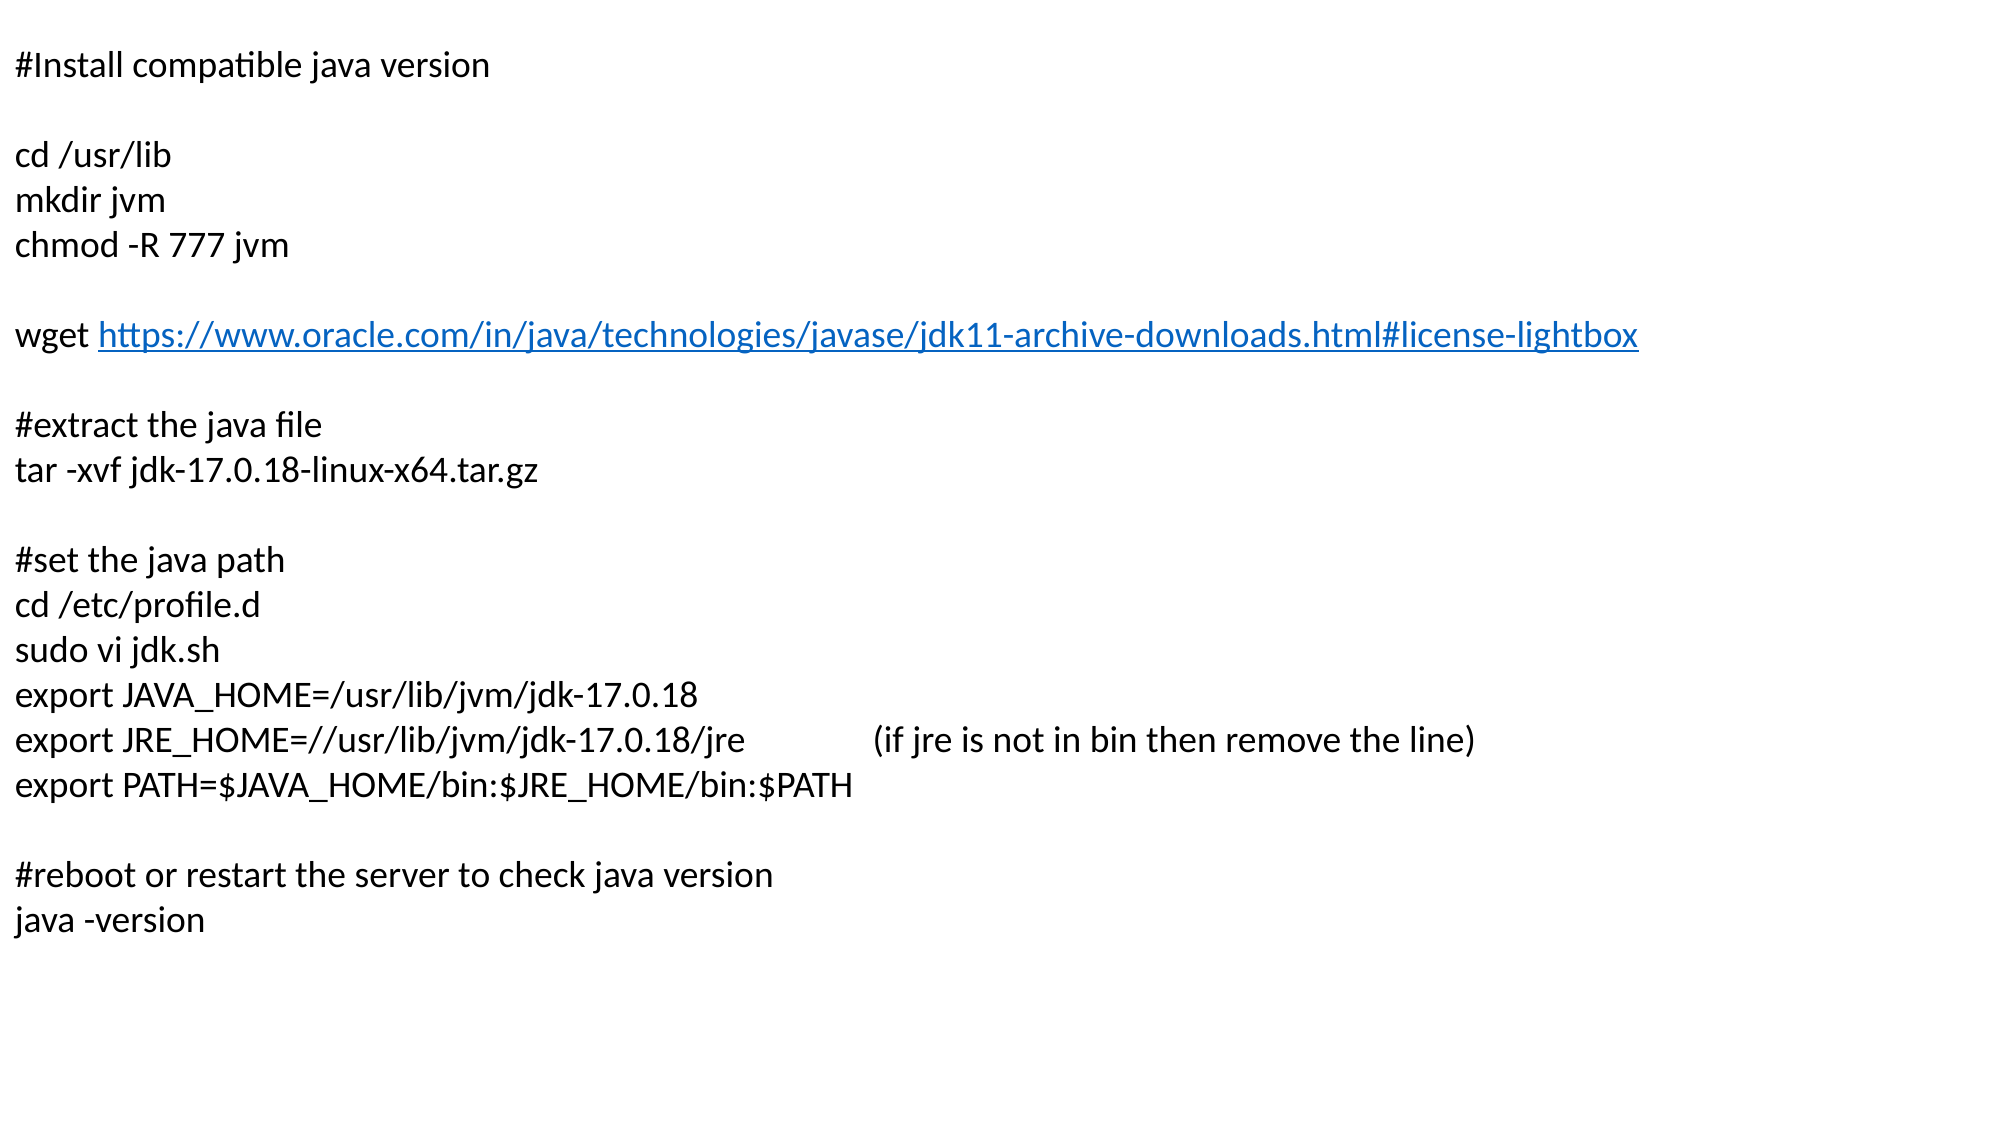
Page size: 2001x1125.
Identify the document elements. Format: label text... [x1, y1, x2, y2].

text_box #Install compatible java version cd /usr/lib mkdir jvm chmod -R 777 jvm wget https://www.oracle.com/in/java/technologies/javase/jdk11-archive-downloads.html#license-lightbox #extract the java file tar -xvf jdk-17.0.18-linux-x64.tar.gz #set the java path cd /etc/profile.d sudo vi jdk.sh export JAVA_HOME=/usr/lib/jvm/jdk-17.0.18 export JRE_HOME=//usr/lib/jvm/jdk-17.0.18/jre (if jre is not in bin then remove the line) export PATH=$JAVA_HOME/bin:$JRE_HOME/bin:$PATH #reboot or restart the server to check java version java -version [0, 32, 2000, 948]
